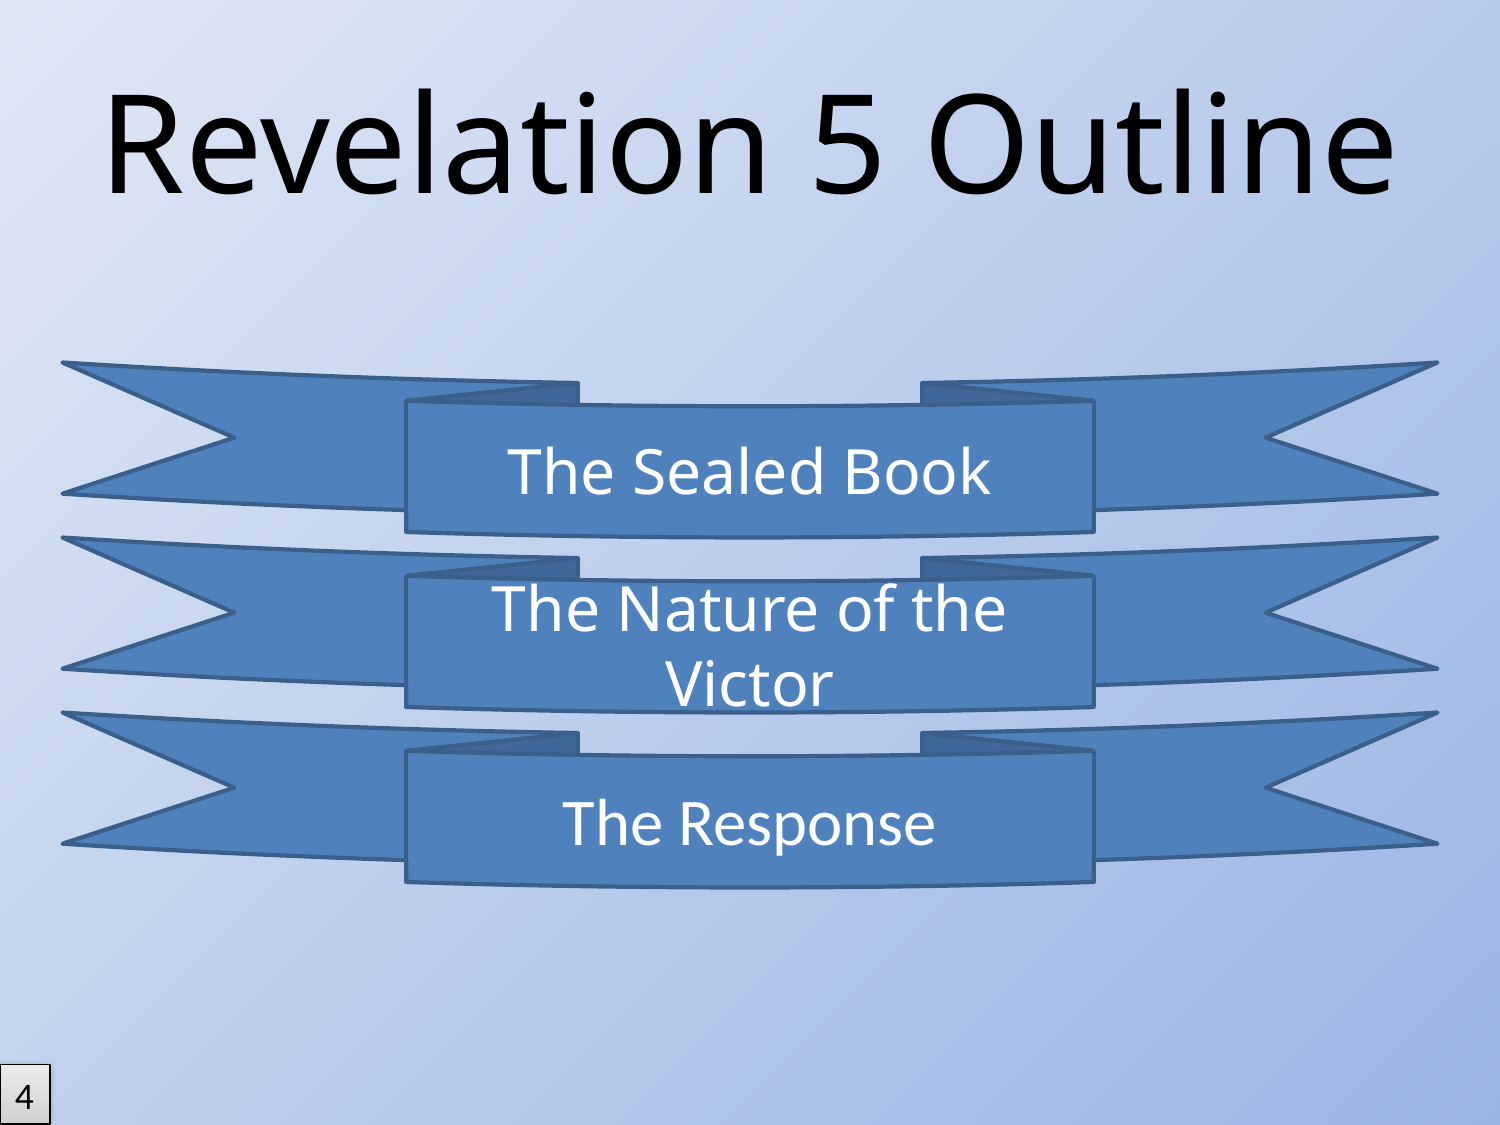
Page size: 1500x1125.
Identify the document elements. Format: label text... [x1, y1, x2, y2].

text_box The Sealed Book [60, 360, 1440, 540]
text_box The Nature of the Victor [60, 535, 1440, 715]
title Revelation 5 Outline [75, 45, 1425, 233]
text_box The Response [60, 710, 1440, 890]
text_box 4 [0, 1064, 51, 1125]
